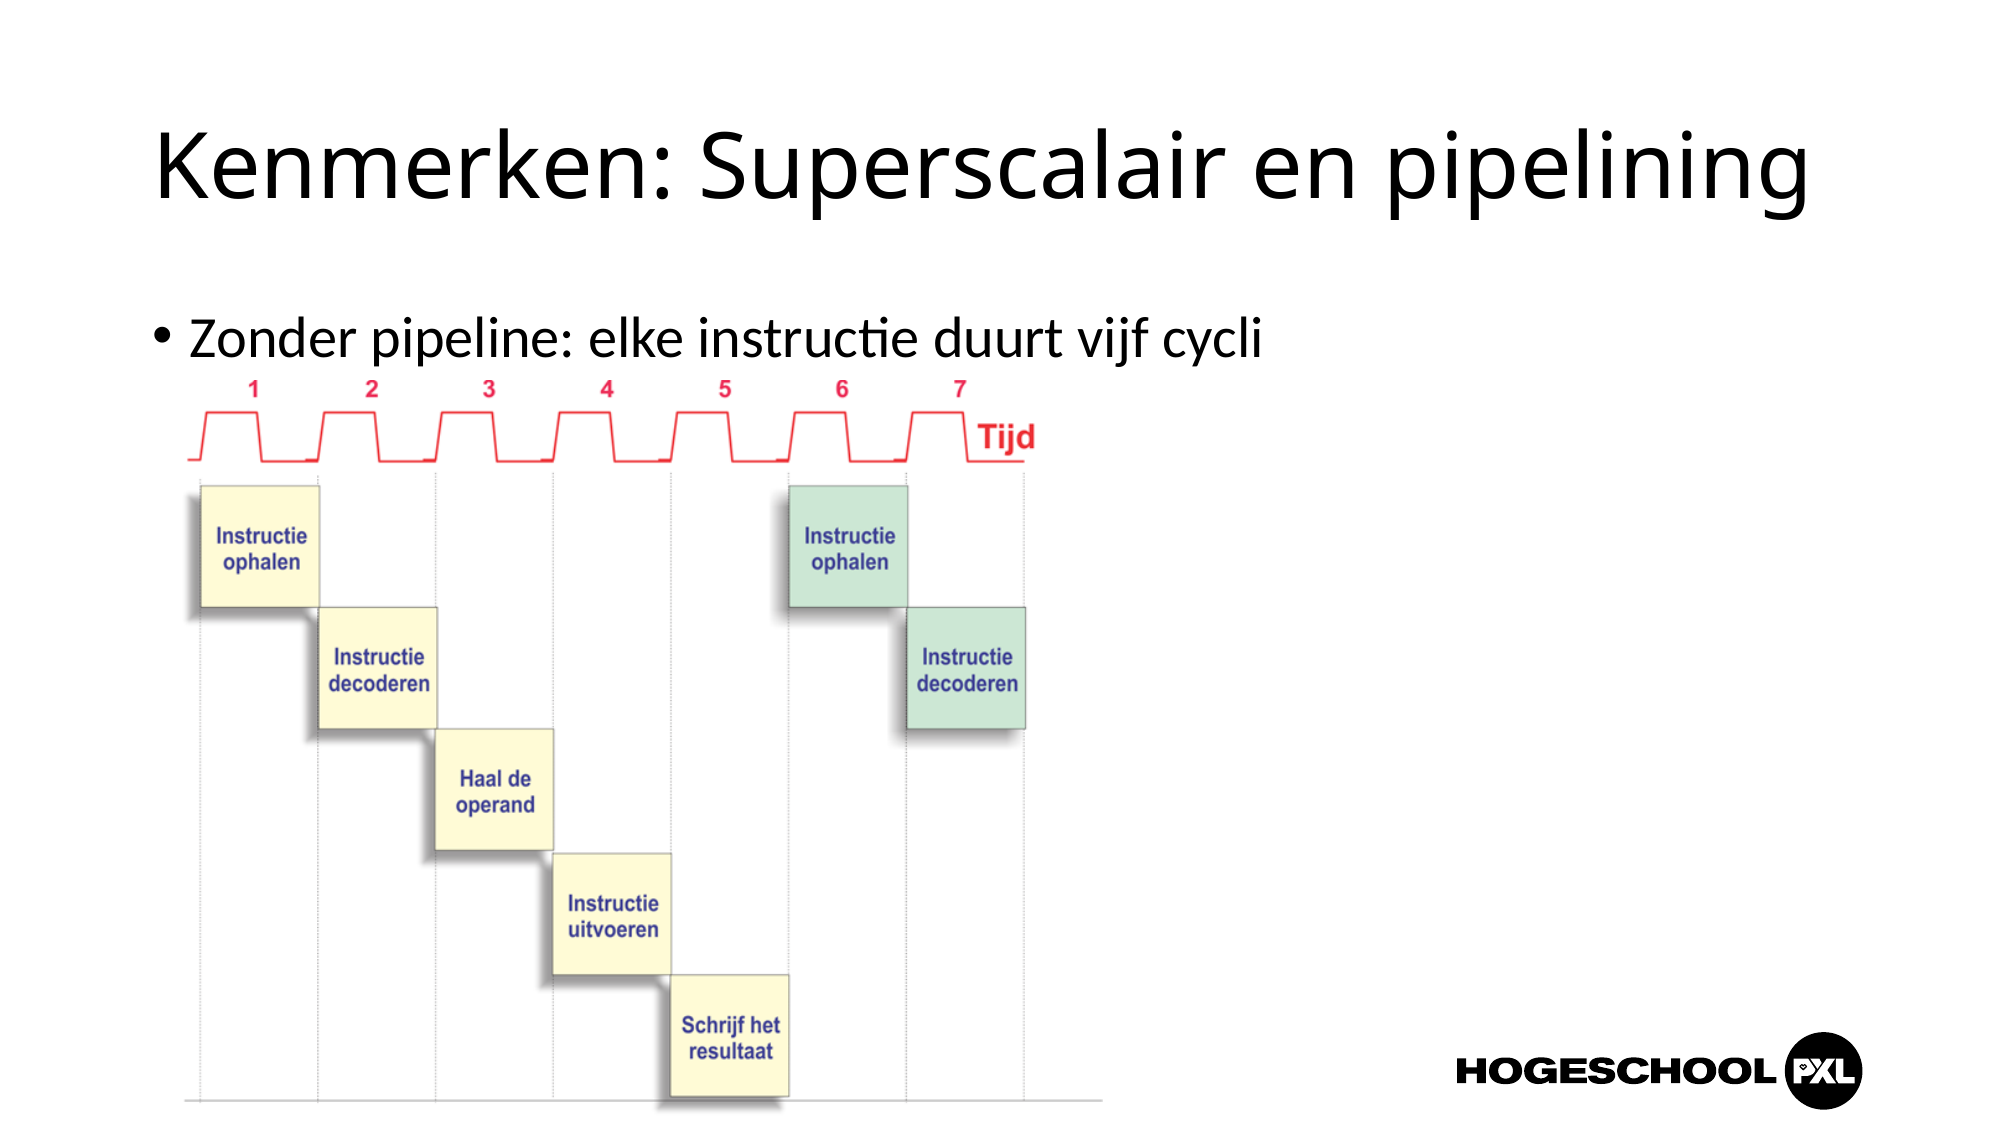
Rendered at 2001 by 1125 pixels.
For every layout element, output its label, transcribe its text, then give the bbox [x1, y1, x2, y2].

picture [181, 380, 1103, 1118]
title Kenmerken: Superscalair en pipelining [137, 59, 1863, 278]
list Zonder pipeline: elke instructie duurt vijf cycli [137, 299, 1863, 1014]
